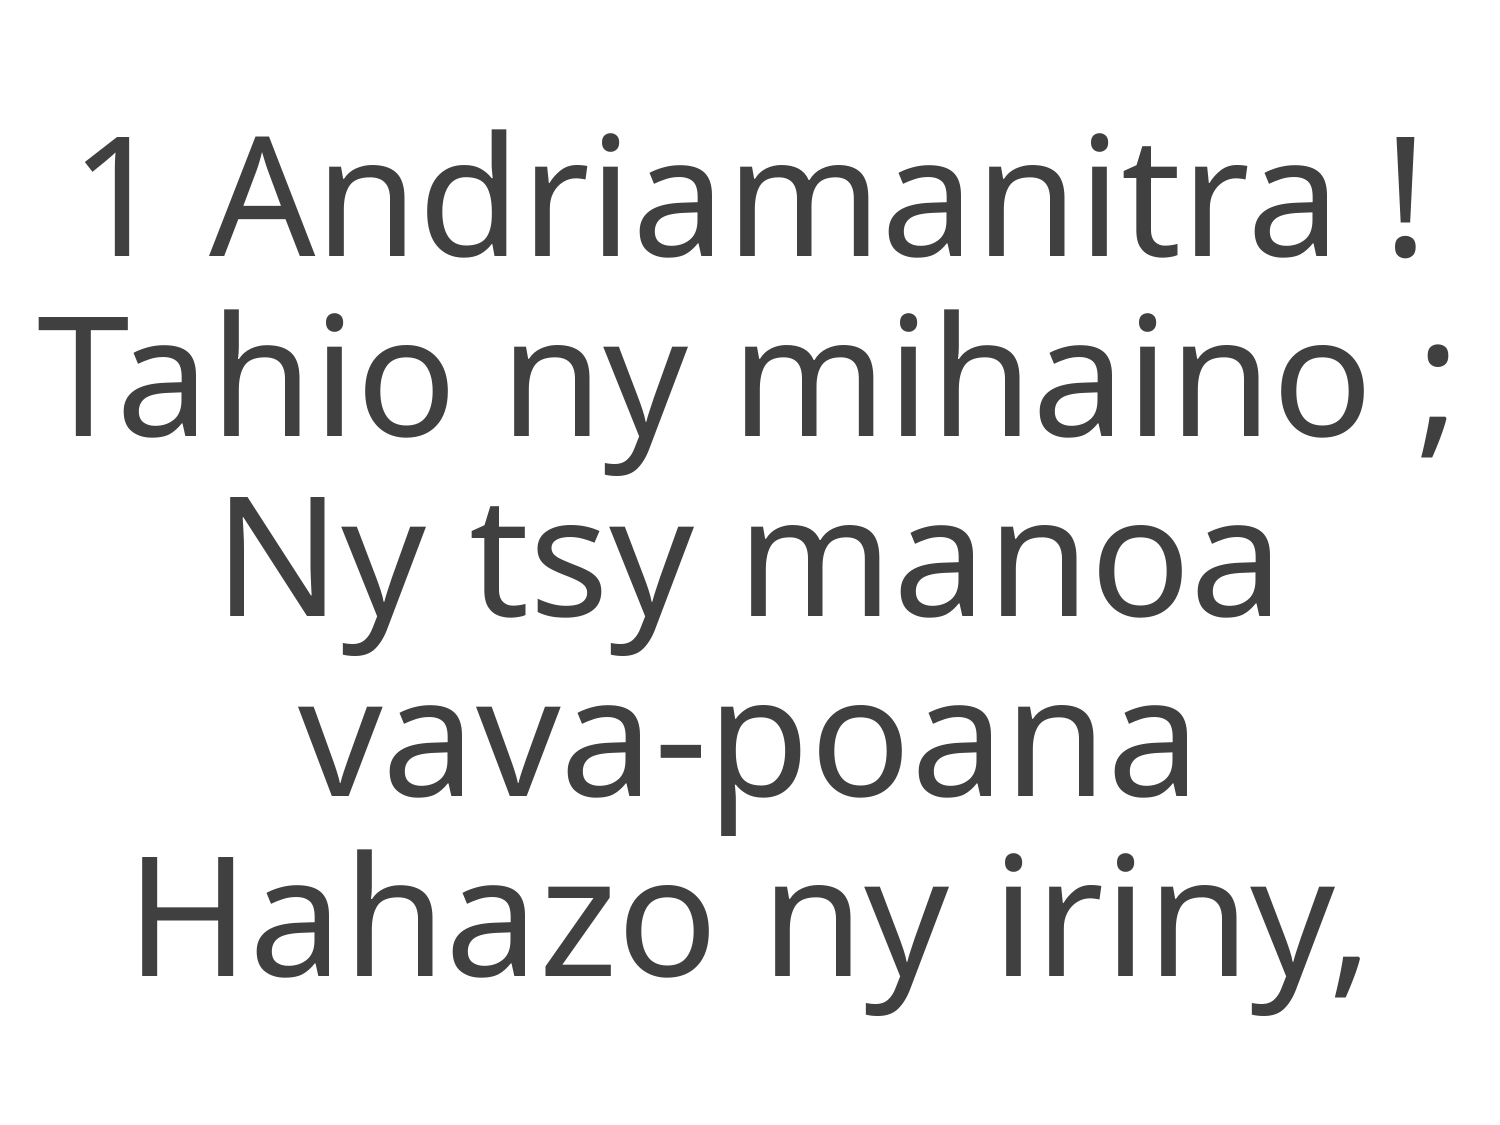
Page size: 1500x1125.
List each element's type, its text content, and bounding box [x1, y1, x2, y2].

title 1 Andriamanitra ! Tahio ny mihaino ; Ny tsy manoa vava-poana Hahazo ny iriny, [0, 453, 1500, 672]
